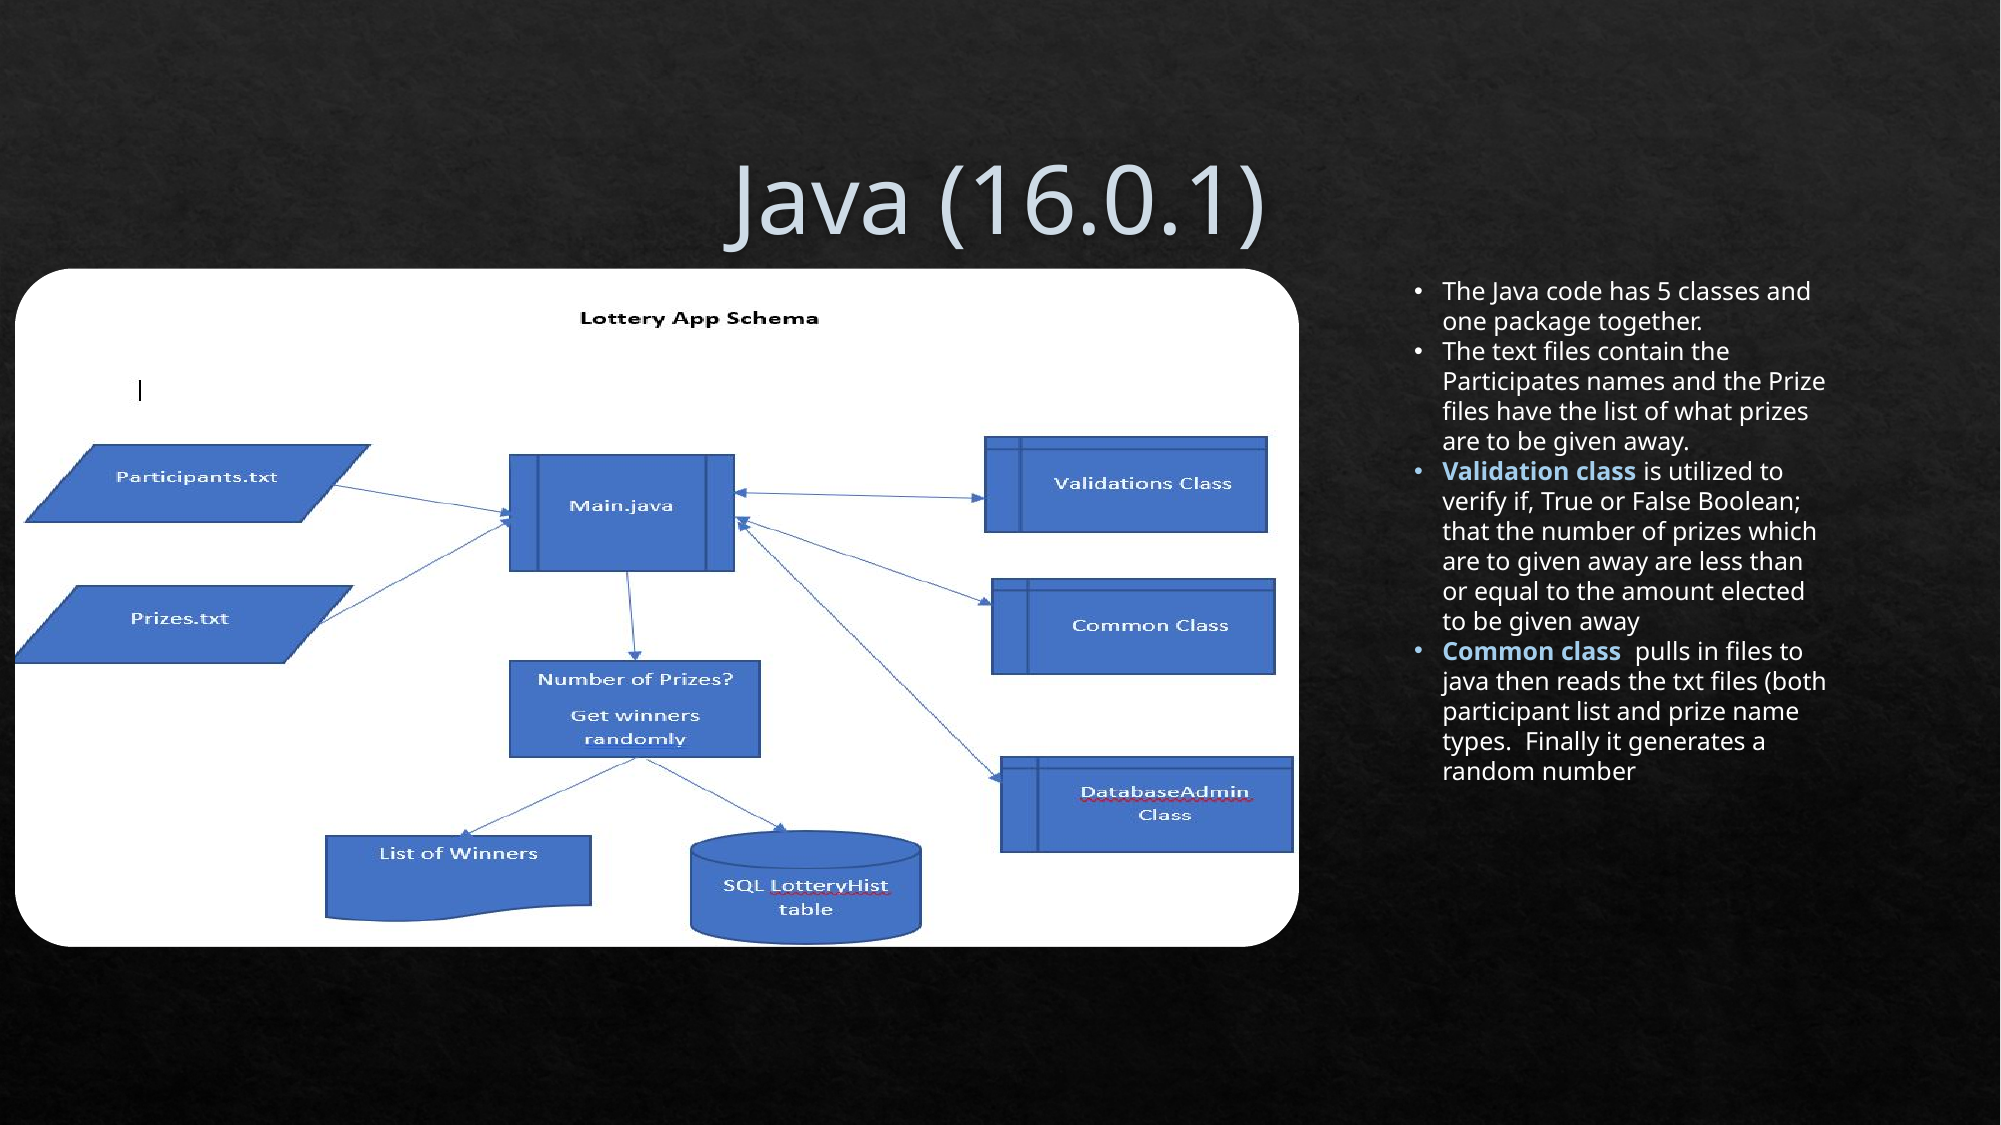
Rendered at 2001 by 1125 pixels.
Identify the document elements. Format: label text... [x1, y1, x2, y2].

text_box The Java code has 5 classes and one package together. The text files contain the Participates names and the Prize files have the list of what prizes are to be given away. Validation class is utilized to verify if, True or False Boolean; that the number of prizes which are to given away are less than or equal to the amount elected to be given away Common class pulls in files to java then reads the txt files (both participant list and prize name types. Finally it generates a random number [1399, 268, 1849, 793]
title Java (16.0.1) [149, 99, 1849, 307]
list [14, 268, 1300, 948]
